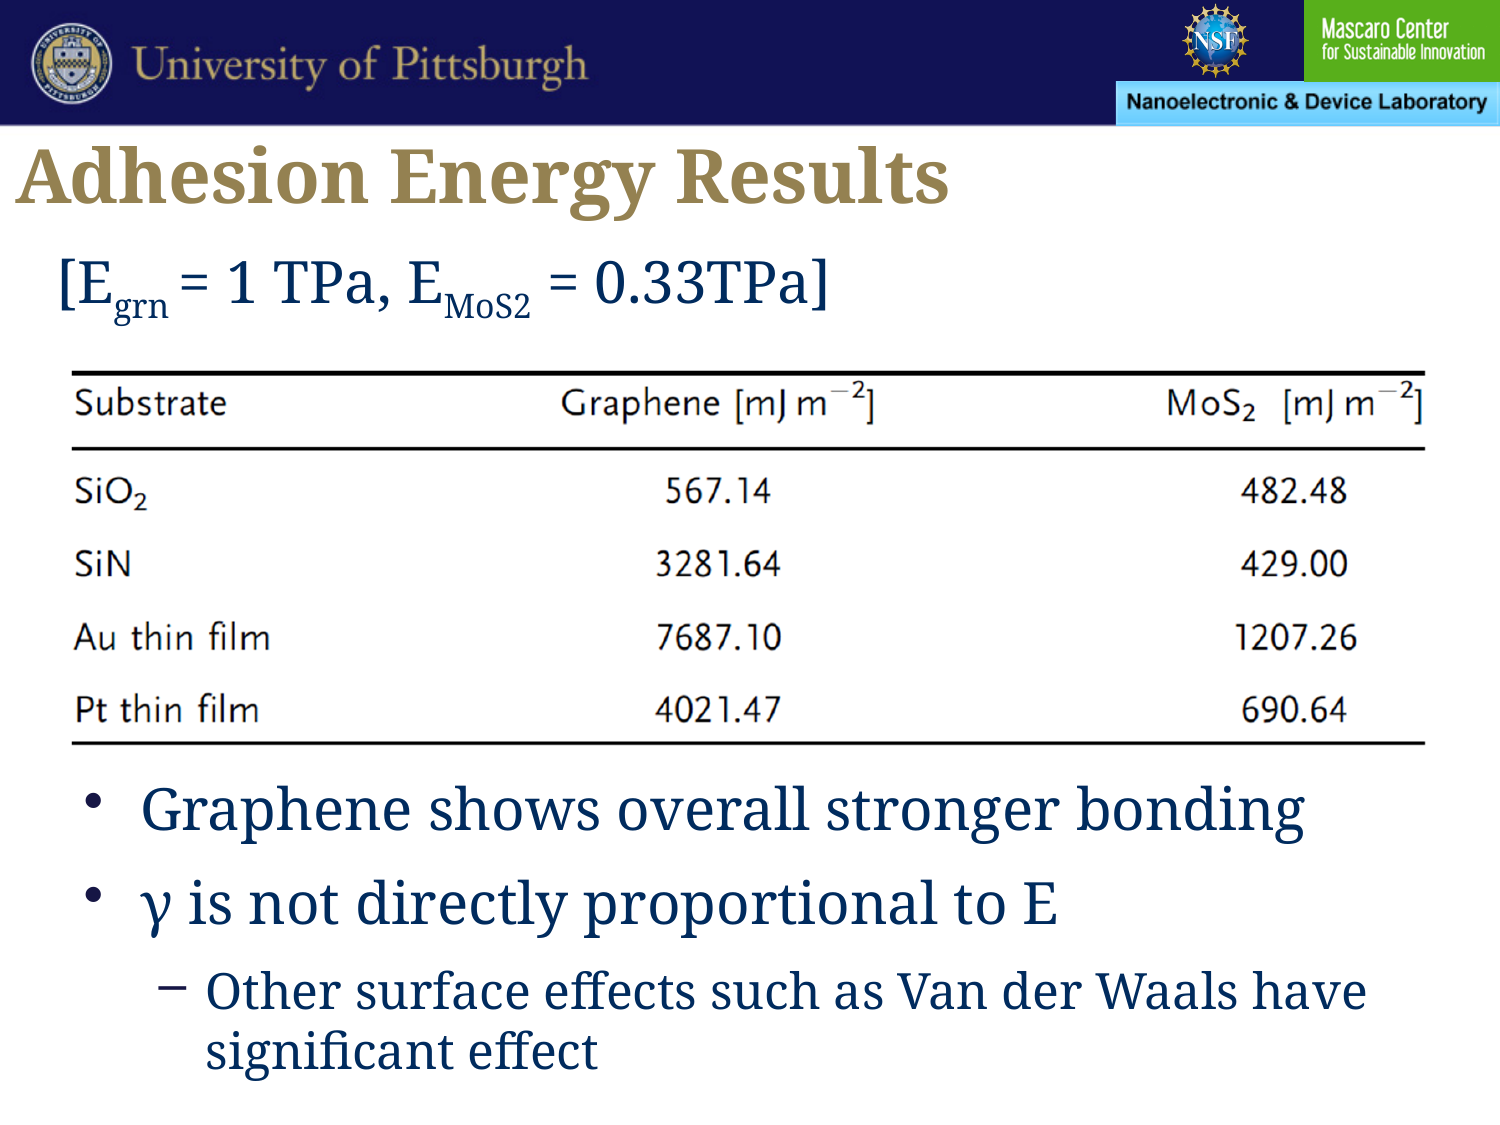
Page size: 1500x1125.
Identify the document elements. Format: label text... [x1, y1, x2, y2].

title Adhesion Energy Results [0, 125, 1300, 221]
text_box Graphene shows overall stronger bonding γ is not directly proportional to E Other surface effects such as Van der Waals have significant effect [68, 796, 1459, 977]
picture [0, 0, 1500, 1125]
list [Egrn = 1 TPa, EMoS2 = 0.33TPa] [41, 237, 1112, 334]
